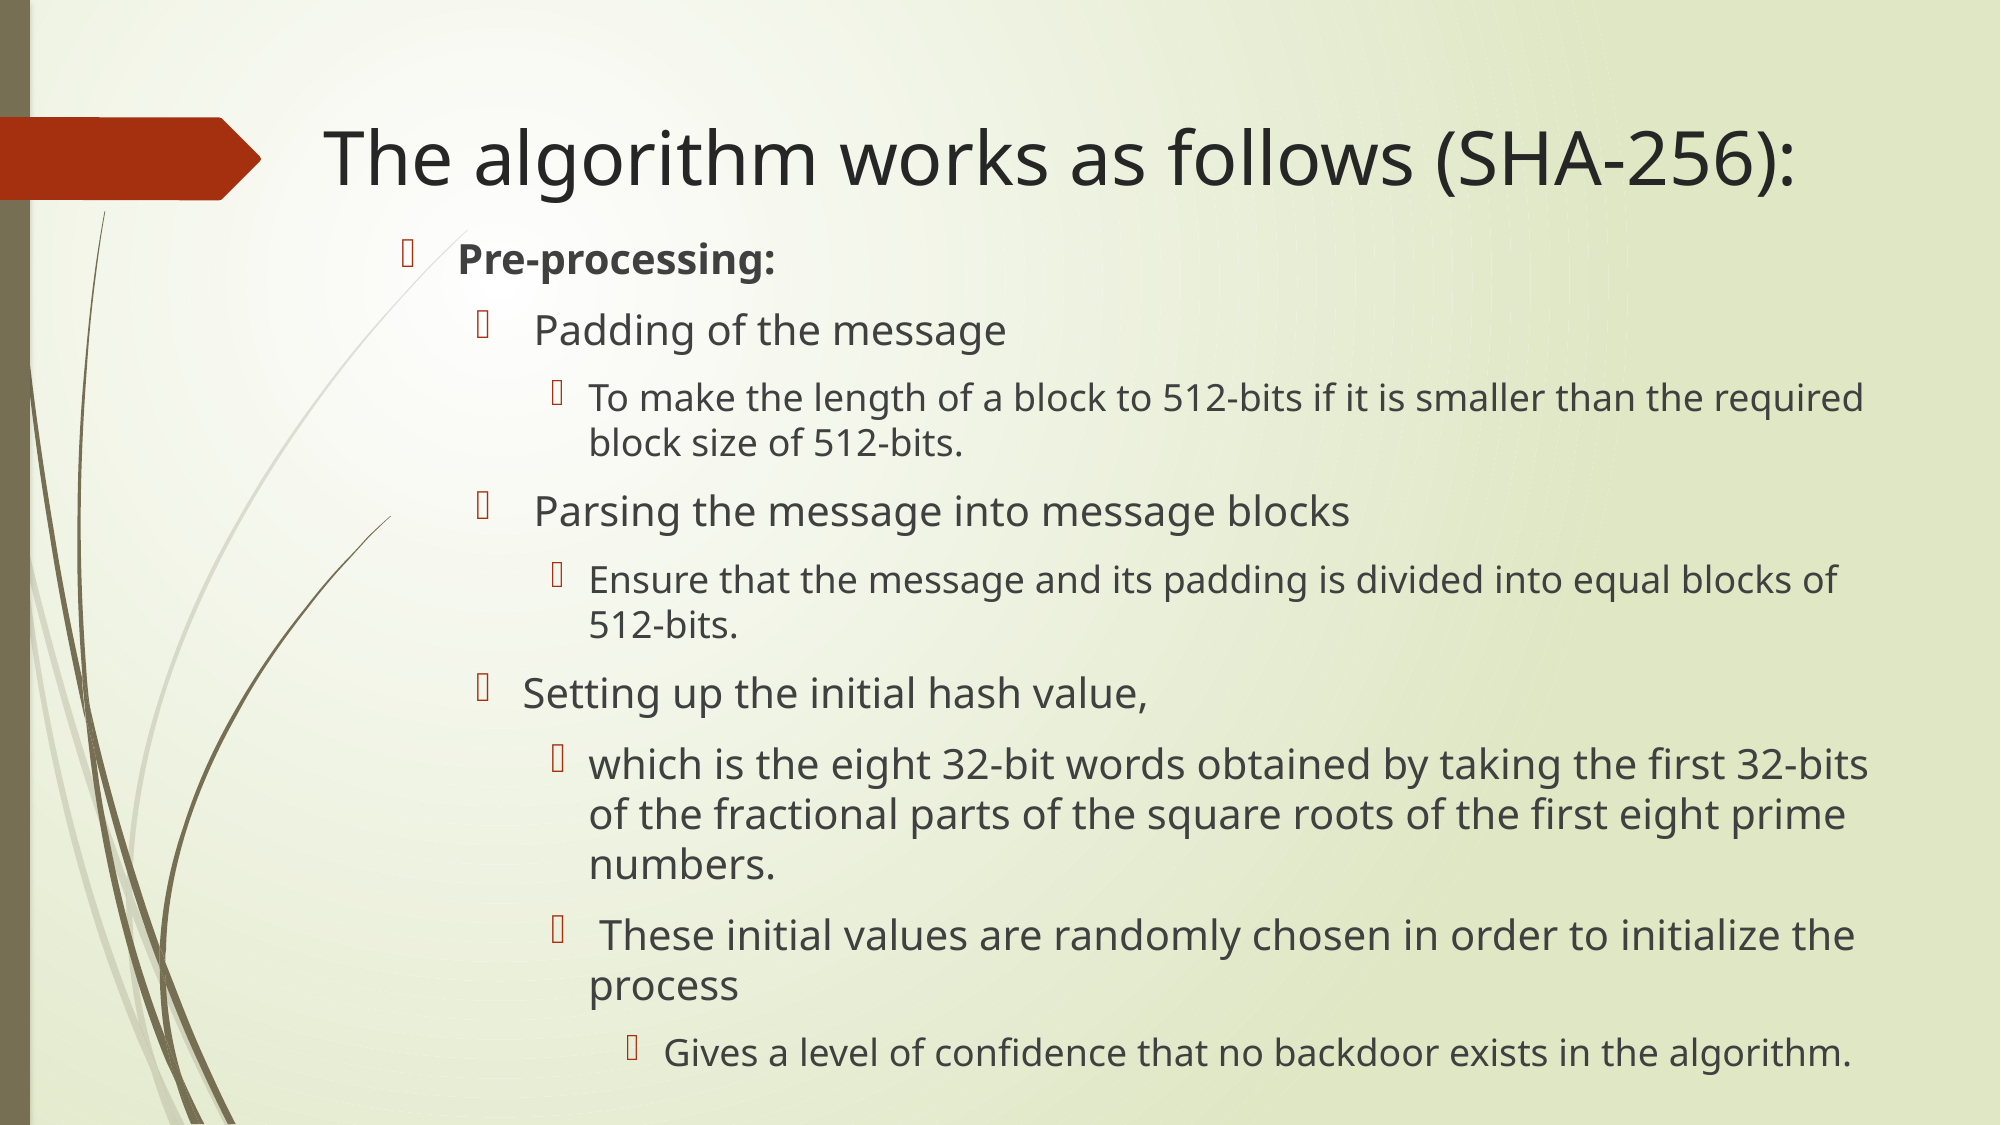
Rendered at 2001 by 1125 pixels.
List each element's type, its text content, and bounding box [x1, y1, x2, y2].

list Pre-processing: Padding of the message To make the length of a block to 512-bits if it is smaller than the required block size of 512-bits. Parsing the message into message blocks Ensure that the message and its padding is divided into equal blocks of 512-bits. Setting up the initial hash value, which is the eight 32-bit words obtained by taking the first 32-bits of the fractional parts of the square roots of the first eight prime numbers. These initial values are randomly chosen in order to initialize the process Gives a level of confidence that no backdoor exists in the algorithm. [385, 224, 1888, 971]
title The algorithm works as follows (SHA-256): [308, 102, 1888, 225]
